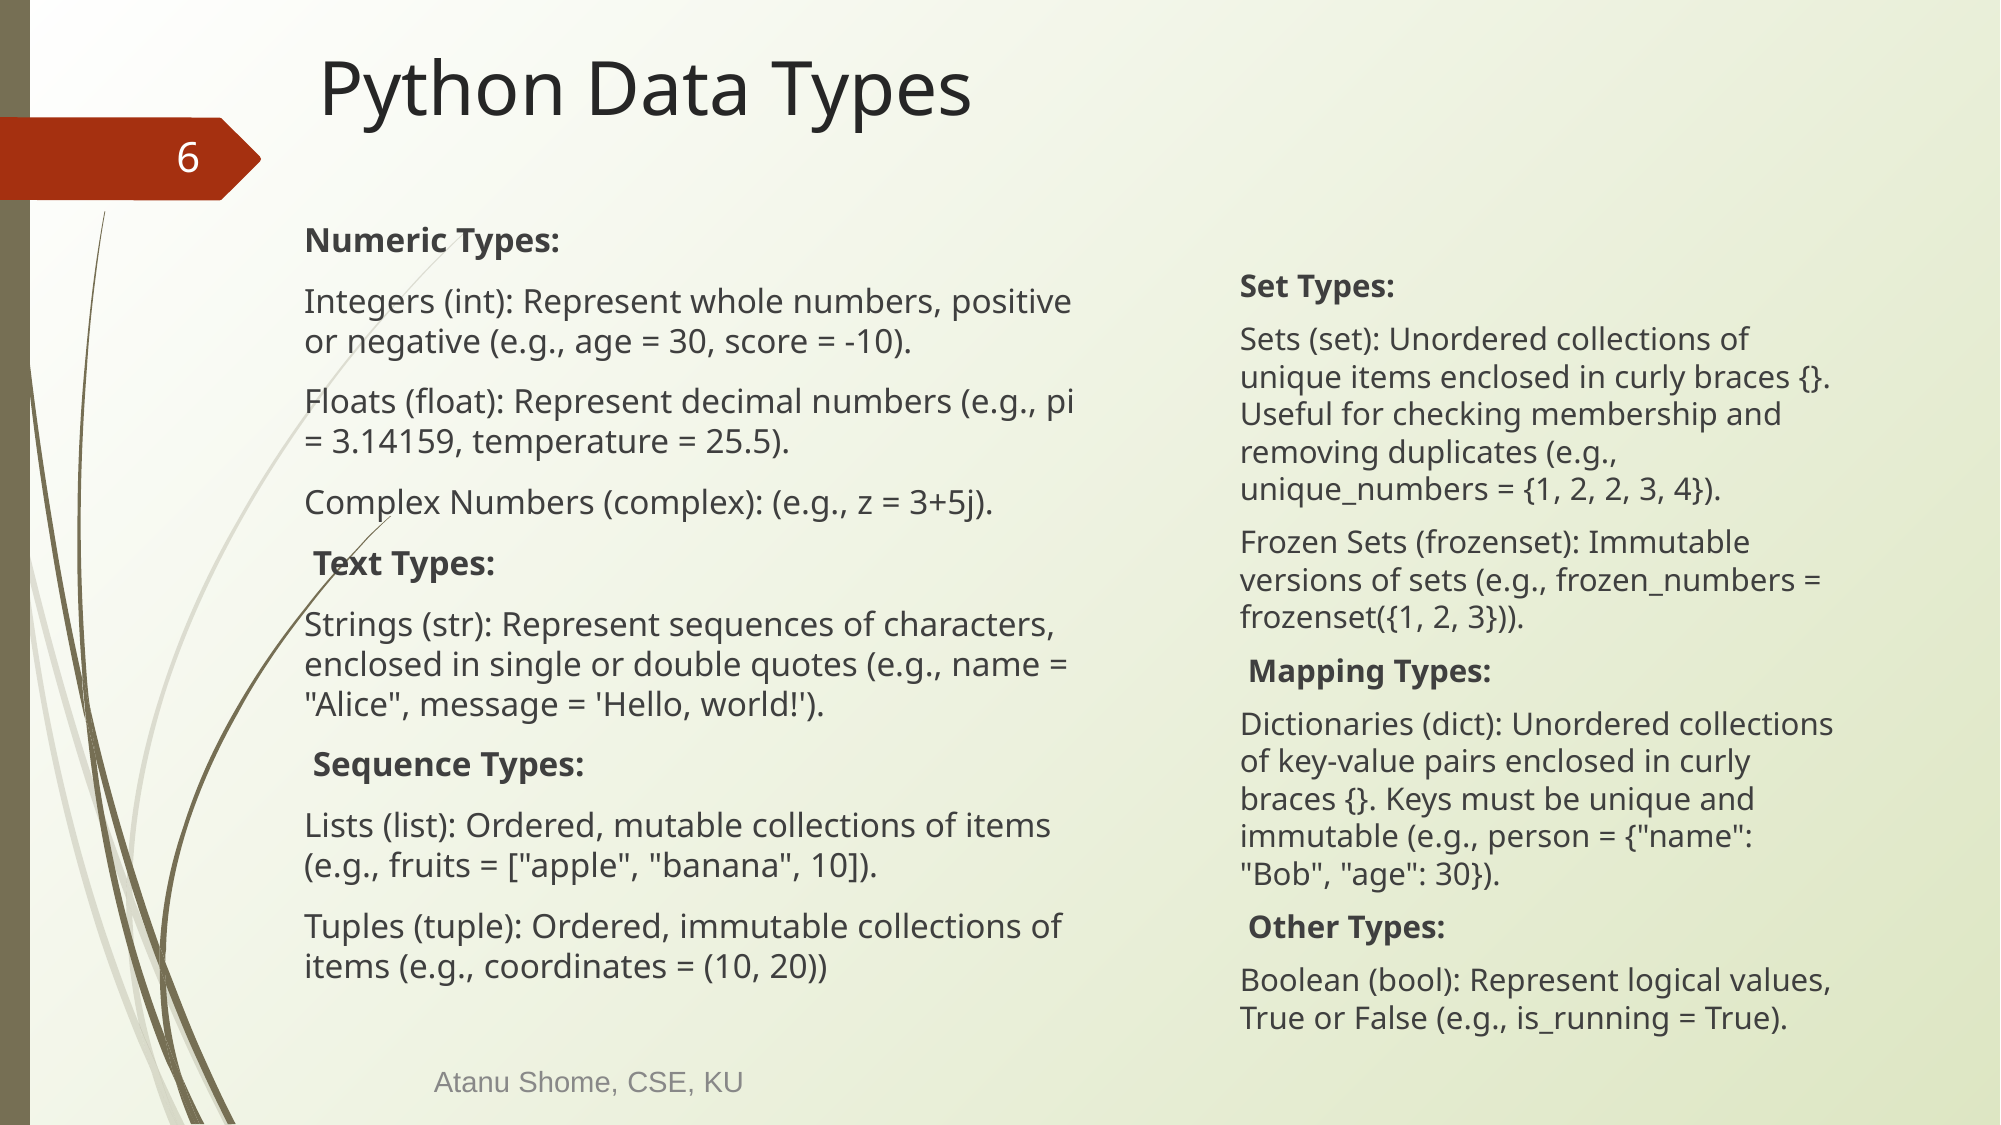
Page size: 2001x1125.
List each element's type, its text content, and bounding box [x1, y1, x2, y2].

title Python Data Types [303, 33, 1888, 176]
footer Atanu Shome, CSE, KU [418, 1050, 1669, 1111]
text_box Set Types: Sets (set): Unordered collections of unique items enclosed in curly braces {}. Useful for checking membership and removing duplicates (e.g., unique_numbers = {1, 2, 2, 3, 4}). Frozen Sets (frozenset): Immutable versions of sets (e.g., frozen_numbers = frozenset({1, 2, 3})). Mapping Types: Dictionaries (dict): Unordered collections of key-value pairs enclosed in curly braces {}. Keys must be unique and immutable (e.g., person = {"name": "Bob", "age": 30}). Other Types: Boolean (bool): Represent logical values, True or False (e.g., is_running = True). [1224, 258, 1860, 1051]
list Numeric Types: Integers (int): Represent whole numbers, positive or negative (e.g., age = 30, score = -10). Floats (float): Represent decimal numbers (e.g., pi = 3.14159, temperature = 25.5). Complex Numbers (complex): (e.g., z = 3+5j). Text Types: Strings (str): Represent sequences of characters, enclosed in single or double quotes (e.g., name = "Alice", message = 'Hello, world!'). Sequence Types: Lists (list): Ordered, mutable collections of items (e.g., fruits = ["apple", "banana", 10]). Tuples (tuple): Ordered, immutable collections of items (e.g., coordinates = (10, 20)) [289, 211, 1096, 1051]
slide_number ‹#› [87, 129, 216, 190]
